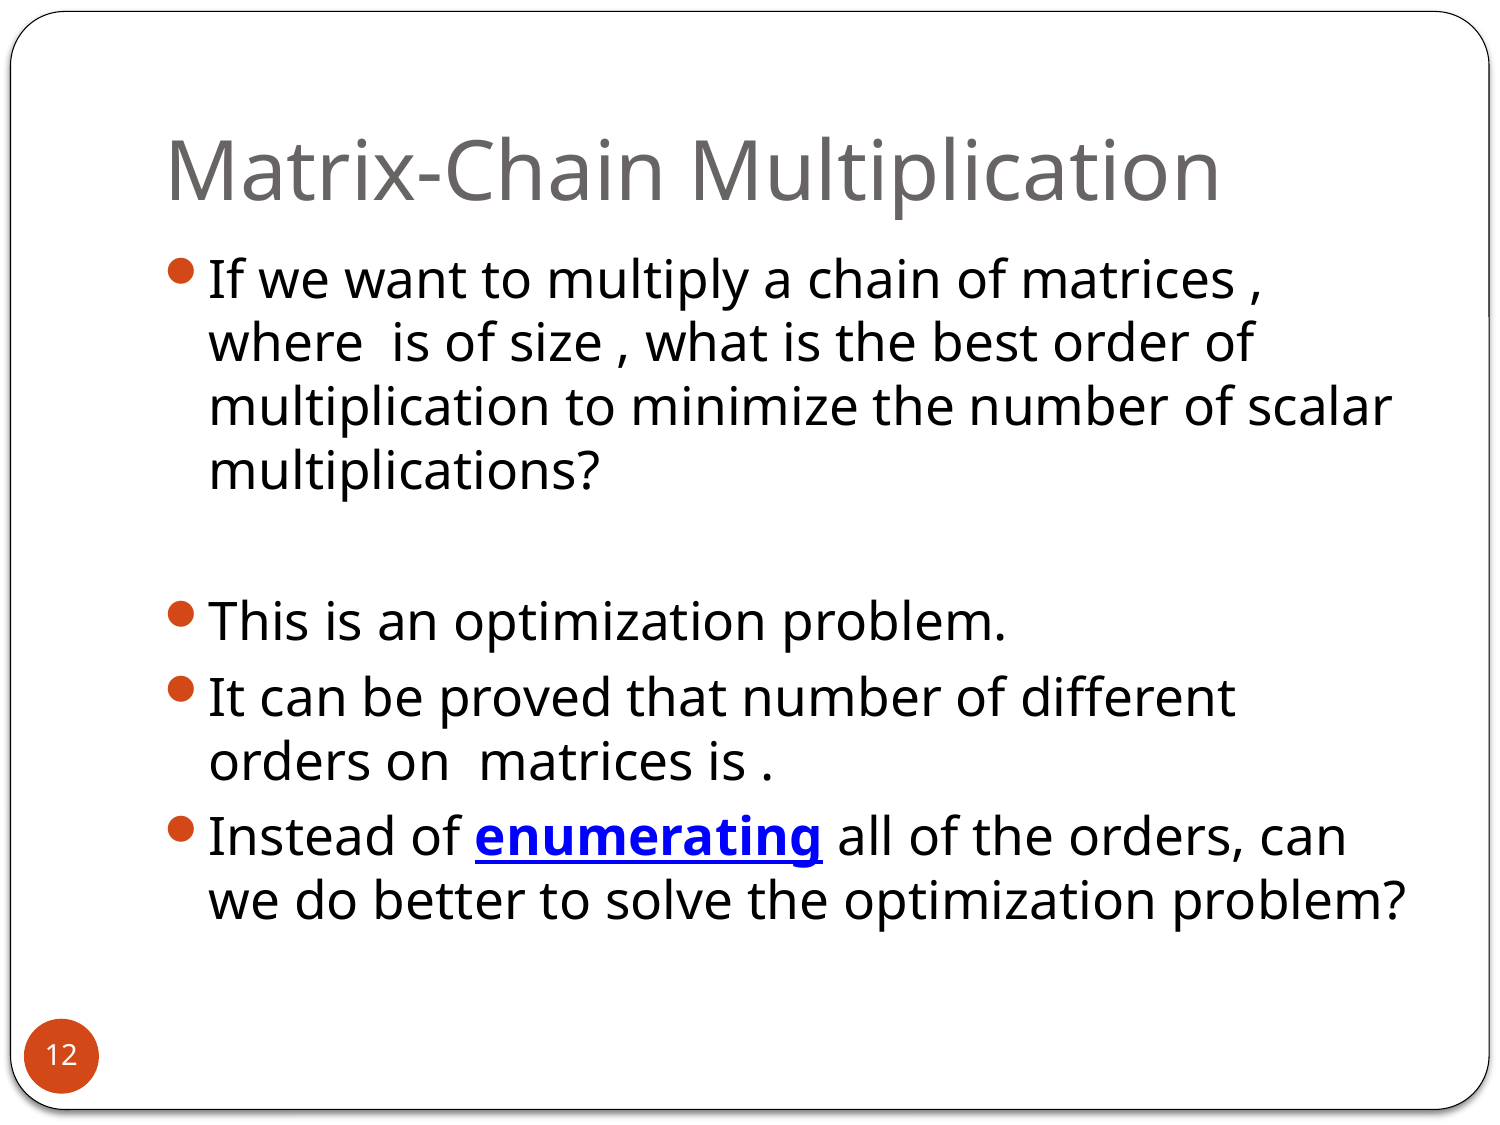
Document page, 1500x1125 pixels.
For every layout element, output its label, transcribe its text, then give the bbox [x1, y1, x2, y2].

title Matrix-Chain Multiplication [150, 45, 1425, 233]
slide_number 12 [23, 1018, 99, 1094]
